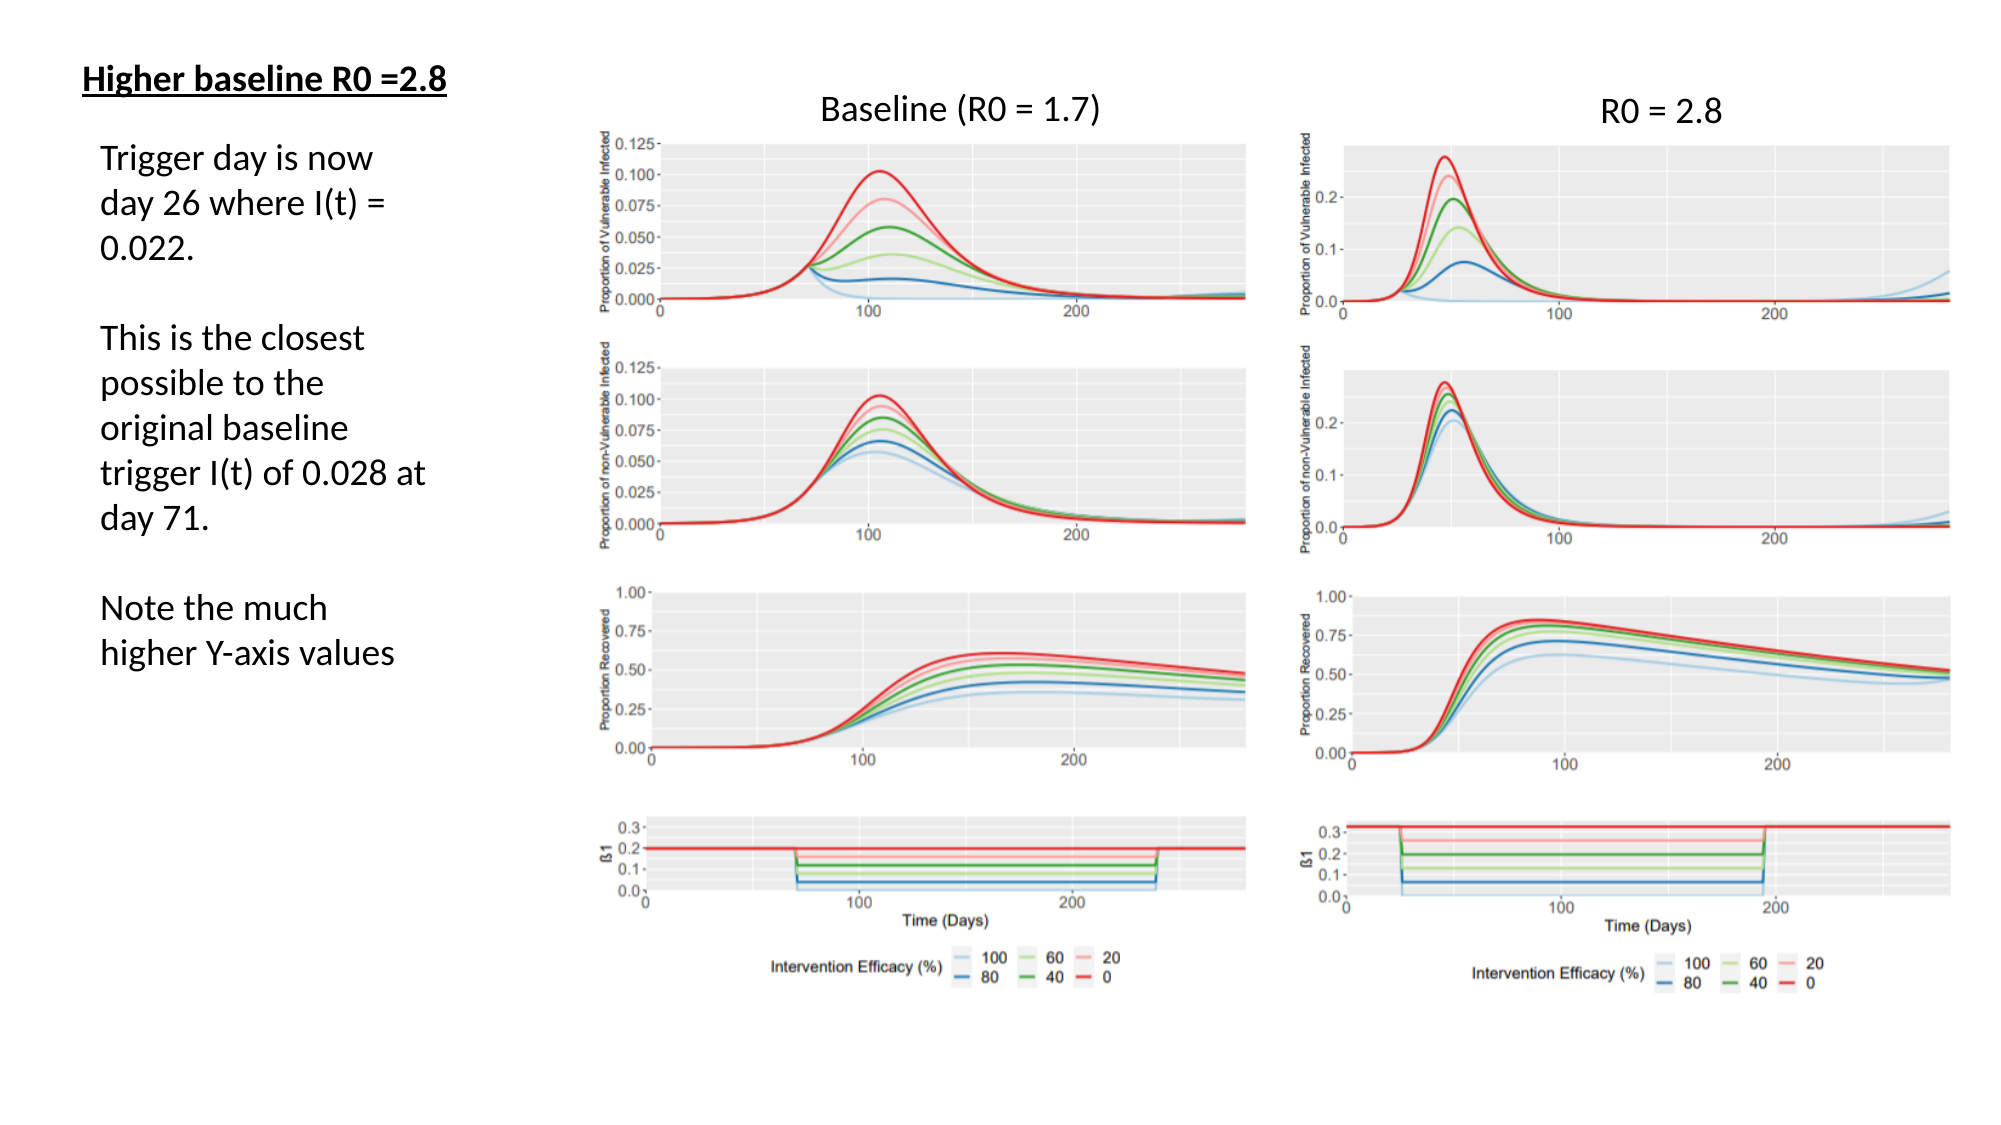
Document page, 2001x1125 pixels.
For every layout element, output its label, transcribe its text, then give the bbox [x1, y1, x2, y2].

text_box Baseline (R0 = 1.7) [805, 77, 1117, 125]
text_box Higher baseline R0 =2.8 [67, 46, 463, 107]
text_box Trigger day is now day 26 where I(t) = 0.022. This is the closest possible to the original baseline trigger I(t) of 0.028 at day 71. Note the much higher Y-axis values [85, 125, 445, 680]
picture [1287, 125, 1964, 1000]
picture [589, 125, 1264, 1000]
text_box R0 = 2.8 [1585, 78, 1738, 125]
